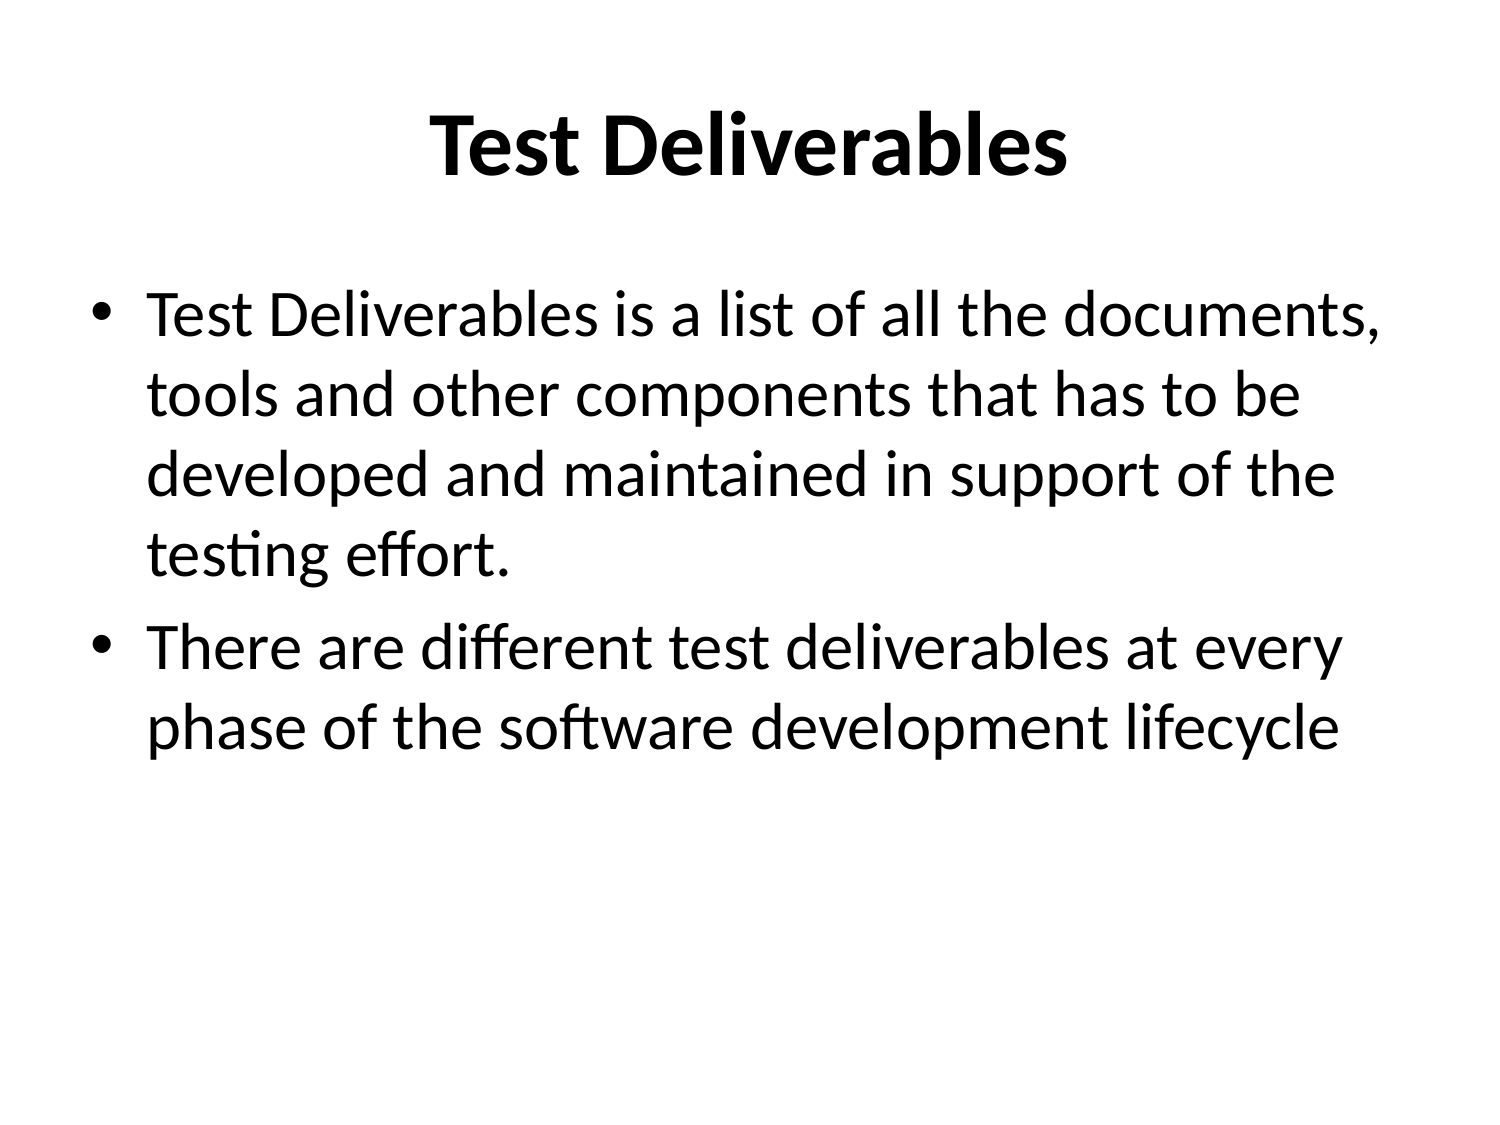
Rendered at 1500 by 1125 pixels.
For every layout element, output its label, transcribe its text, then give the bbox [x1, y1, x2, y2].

title Test Deliverables [75, 45, 1425, 233]
list Test Deliverables is a list of all the documents, tools and other components that has to be developed and maintained in support of the testing effort. There are different test deliverables at every phase of the software development lifecycle [75, 262, 1425, 1005]
